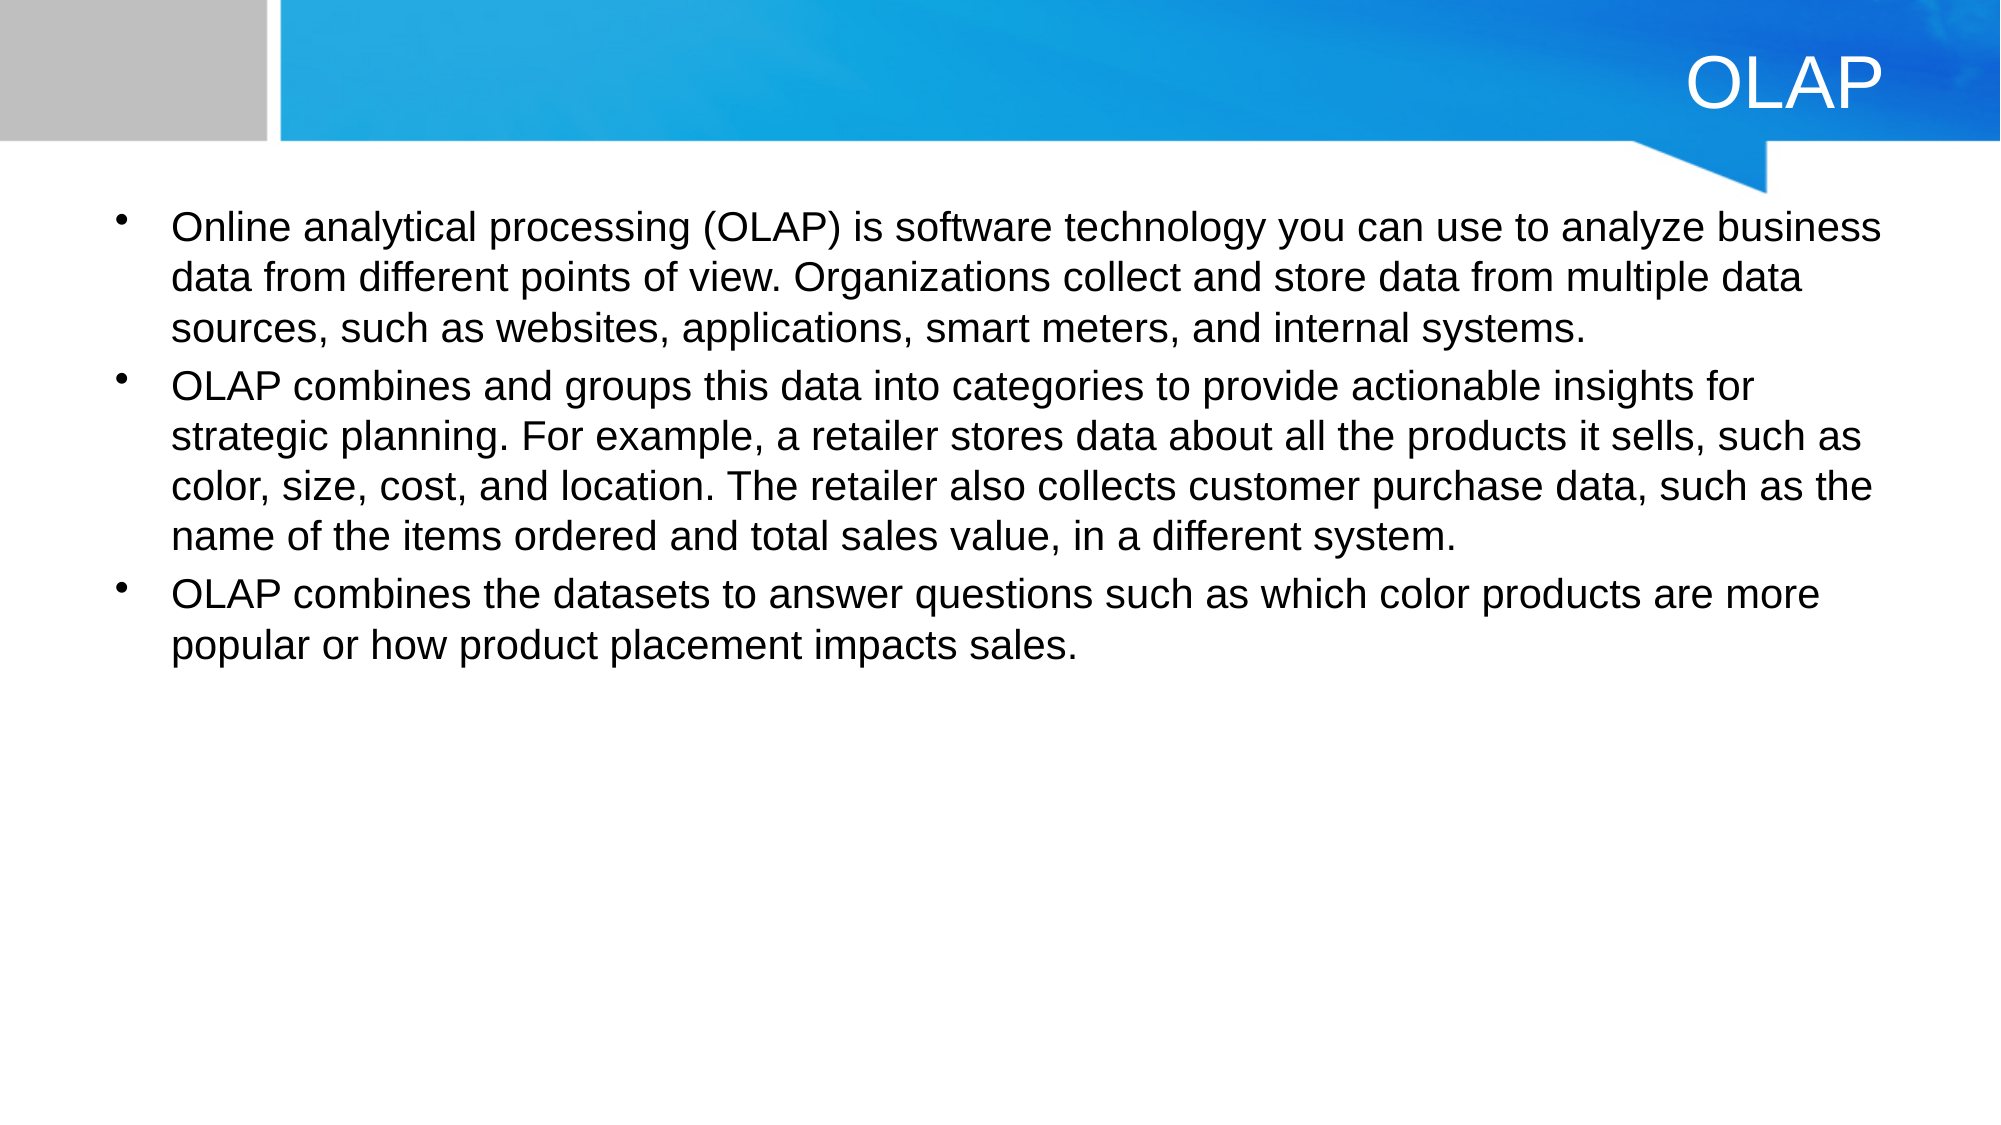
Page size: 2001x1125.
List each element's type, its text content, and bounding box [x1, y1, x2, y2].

list Online analytical processing (OLAP) is software technology you can use to analyze business data from different points of view. Organizations collect and store data from multiple data sources, such as websites, applications, smart meters, and internal systems. OLAP combines and groups this data into categories to provide actionable insights for strategic planning. For example, a retailer stores data about all the products it sells, such as color, size, cost, and location. The retailer also collects customer purchase data, such as the name of the items ordered and total sales value, in a different system. OLAP combines the datasets to answer questions such as which color products are more popular or how product placement impacts sales. [99, 192, 1901, 1006]
picture [0, 0, 2000, 1125]
title OLAP [99, 30, 1901, 127]
